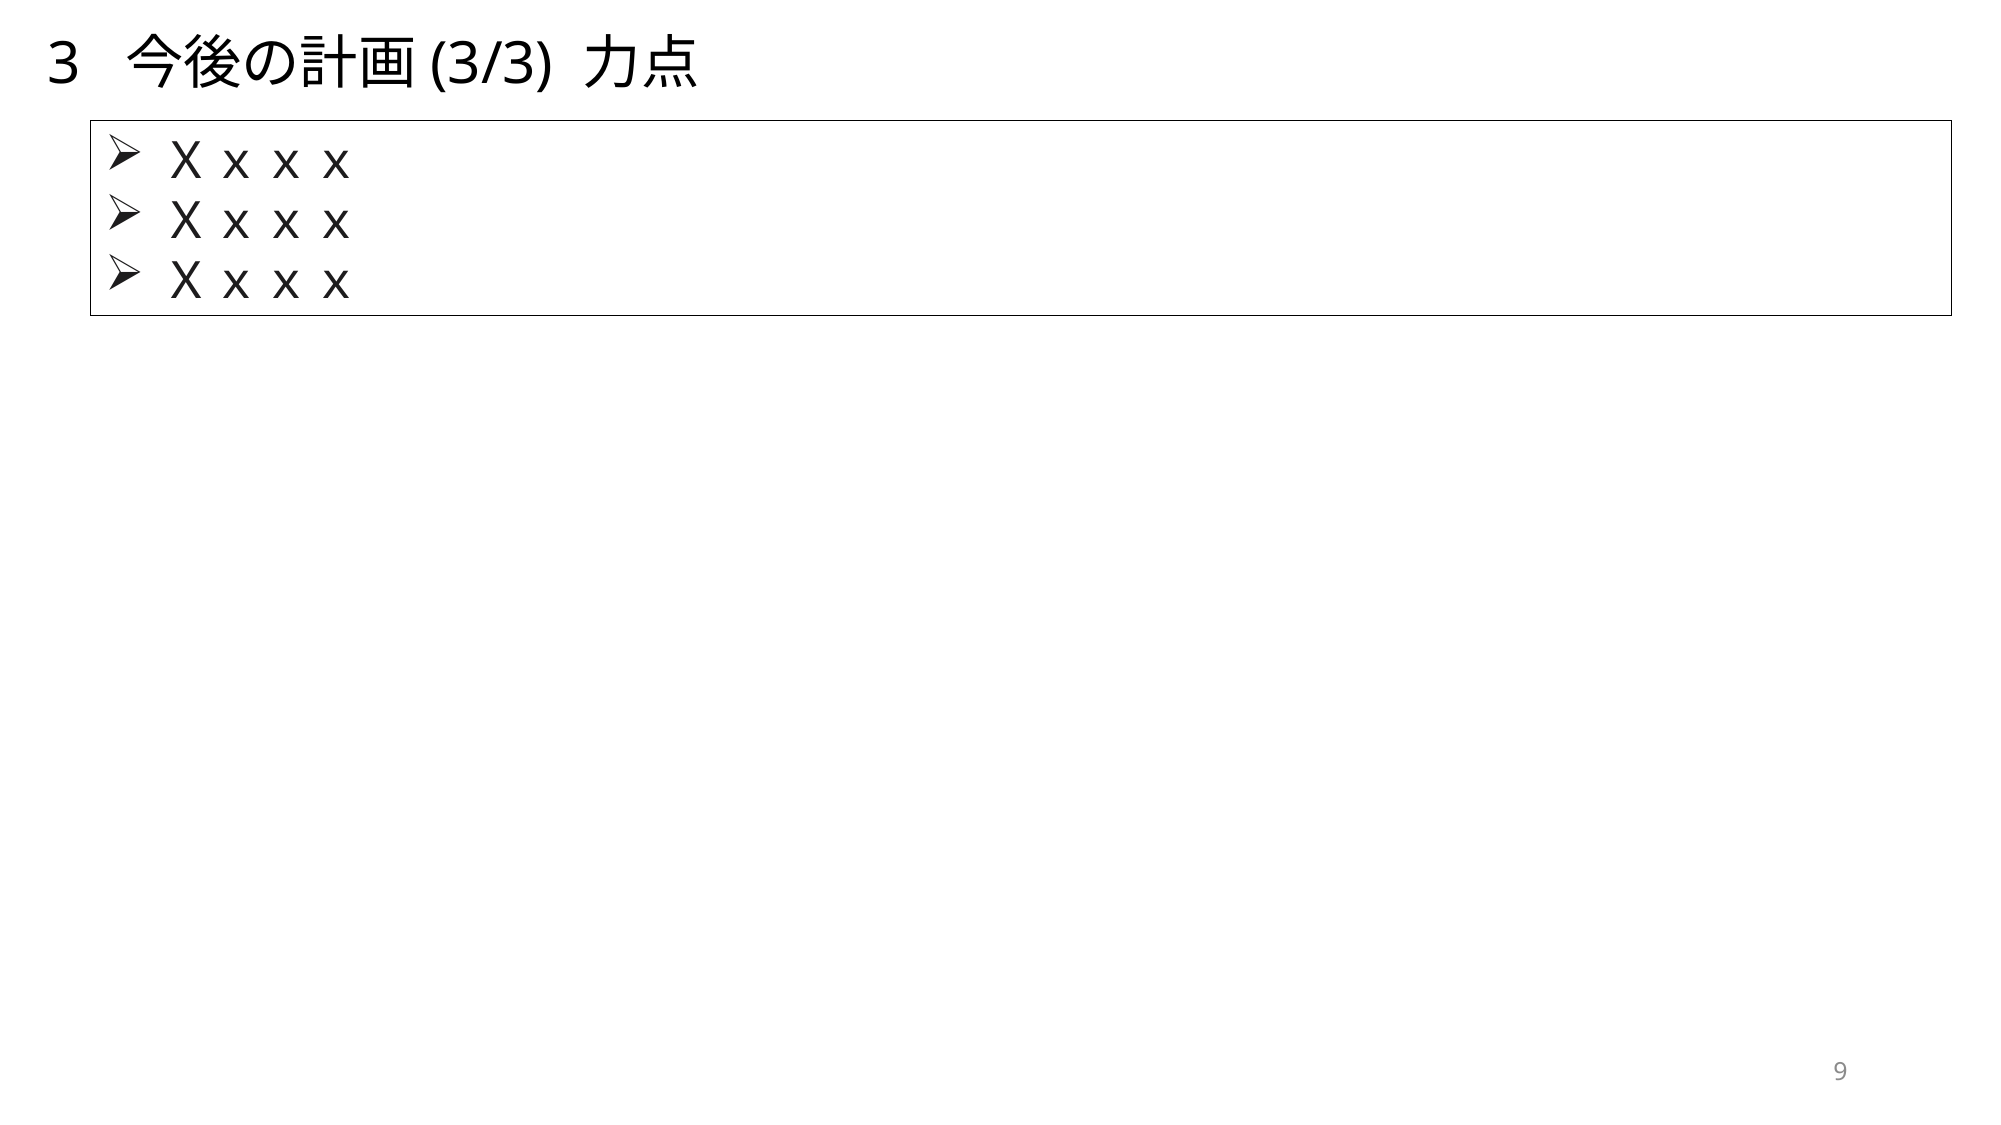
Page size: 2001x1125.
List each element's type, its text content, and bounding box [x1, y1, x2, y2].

slide_number 9 [1412, 1042, 1863, 1103]
text_box Ｘｘｘｘ Ｘｘｘｘ Ｘｘｘｘ [90, 120, 1952, 316]
title 3 今後の計画(3/3) 力点 [32, 29, 1758, 101]
